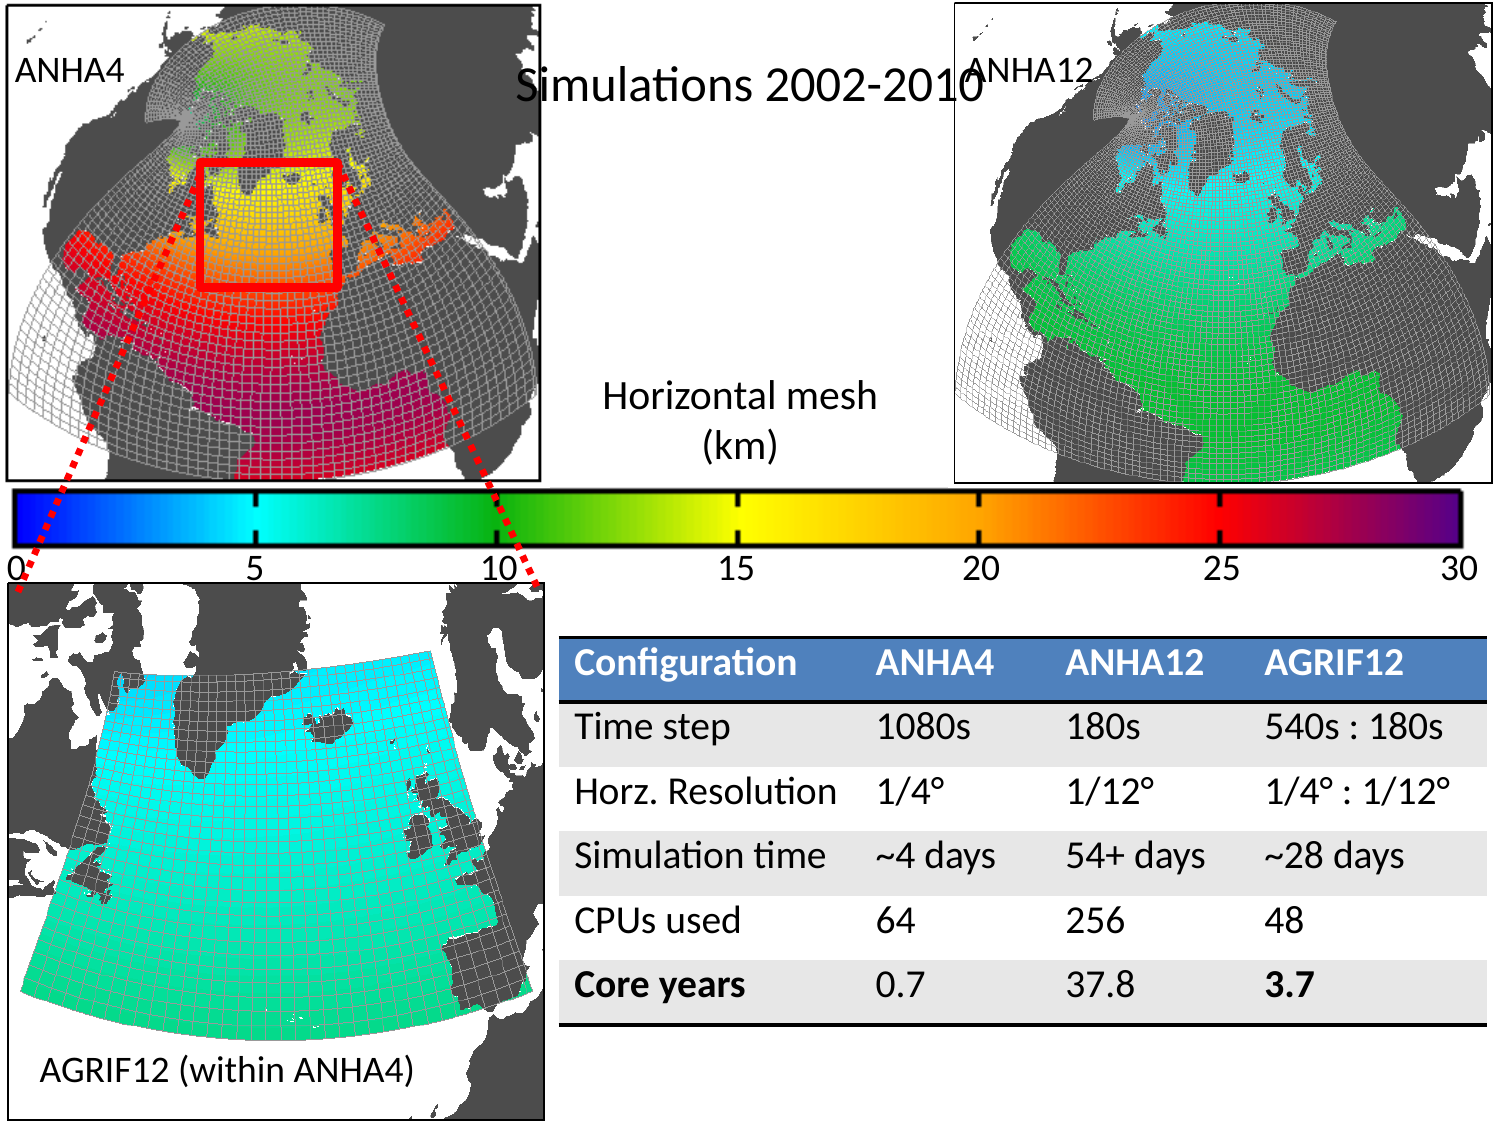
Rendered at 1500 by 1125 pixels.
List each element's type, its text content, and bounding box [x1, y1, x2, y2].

picture [0, 576, 551, 1125]
table_cell 180s [1049, 704, 1248, 767]
table_cell ~28 days [1248, 831, 1487, 896]
table_cell Simulation time [559, 831, 860, 896]
text_box 25 [1188, 560, 1256, 596]
text_box 0 [0, 559, 11, 575]
table_cell Horz. Resolution [559, 767, 860, 831]
text_box 30 [1425, 535, 1494, 596]
table_cell Core years [559, 960, 860, 1023]
table_cell 540s : 180s [1248, 704, 1487, 767]
picture [0, 0, 1500, 552]
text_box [16, 174, 201, 597]
table_cell 1/4° : 1/12° [1248, 767, 1487, 831]
table_cell Time step [559, 704, 860, 767]
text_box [337, 162, 538, 588]
table_cell 0.7 [860, 960, 1049, 1023]
text_box 5 [230, 560, 280, 575]
table_cell 48 [1248, 896, 1487, 960]
table_cell 54+ days [1049, 831, 1248, 896]
table_cell ~4 days [860, 831, 1049, 896]
table_cell 256 [1049, 896, 1248, 960]
table_cell 1/12° [1049, 767, 1248, 831]
text_box 20 [947, 560, 1015, 596]
table_cell 1/4° [860, 767, 1049, 831]
table_cell 1080s [860, 704, 1049, 767]
table_header ANHA12 [1049, 639, 1248, 700]
text_box Horizontal mesh (km) [587, 360, 893, 469]
text_box 15 [702, 560, 770, 596]
table_header AGRIF12 [1248, 639, 1487, 700]
table_cell 37.8 [1049, 960, 1248, 1023]
table_cell CPUs used [559, 896, 860, 960]
title Simulations 2002-2010 [555, 24, 943, 138]
table_cell 3.7 [1248, 960, 1487, 1023]
table_cell 64 [860, 896, 1049, 960]
table_header Configuration [559, 639, 860, 700]
table_header ANHA4 [860, 639, 1049, 700]
